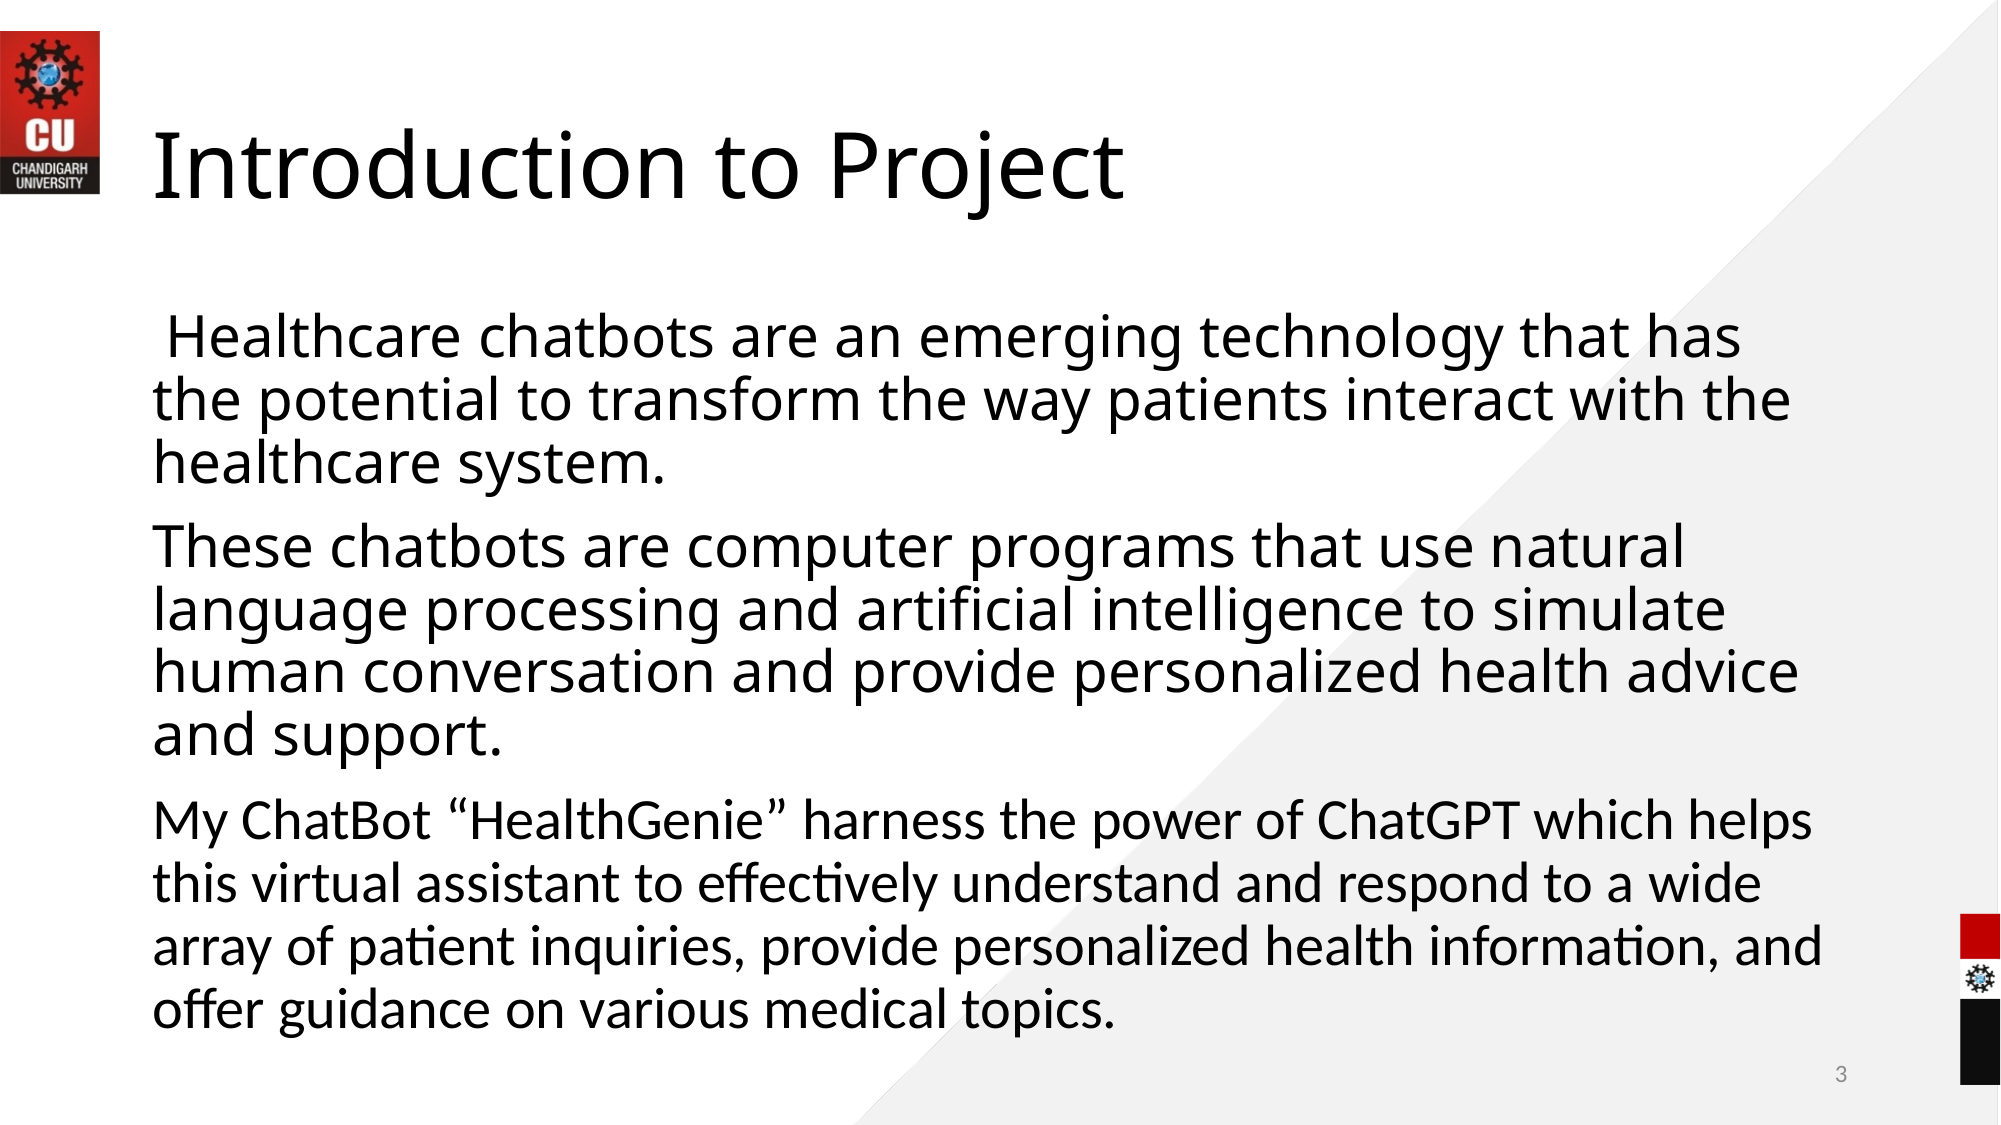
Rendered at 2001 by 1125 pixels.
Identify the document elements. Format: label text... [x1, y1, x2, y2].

slide_number 3 [1412, 1042, 1863, 1103]
title Introduction to Project [137, 59, 1863, 278]
list Healthcare chatbots are an emerging technology that has the potential to transform the way patients interact with the healthcare system. These chatbots are computer programs that use natural language processing and artificial intelligence to simulate human conversation and provide personalized health advice and support. My ChatBot “HealthGenie” harness the power of ChatGPT which helps this virtual assistant to effectively understand and respond to a wide array of patient inquiries, provide personalized health information, and offer guidance on various medical topics. [137, 299, 1863, 1014]
picture [0, 0, 2001, 1125]
